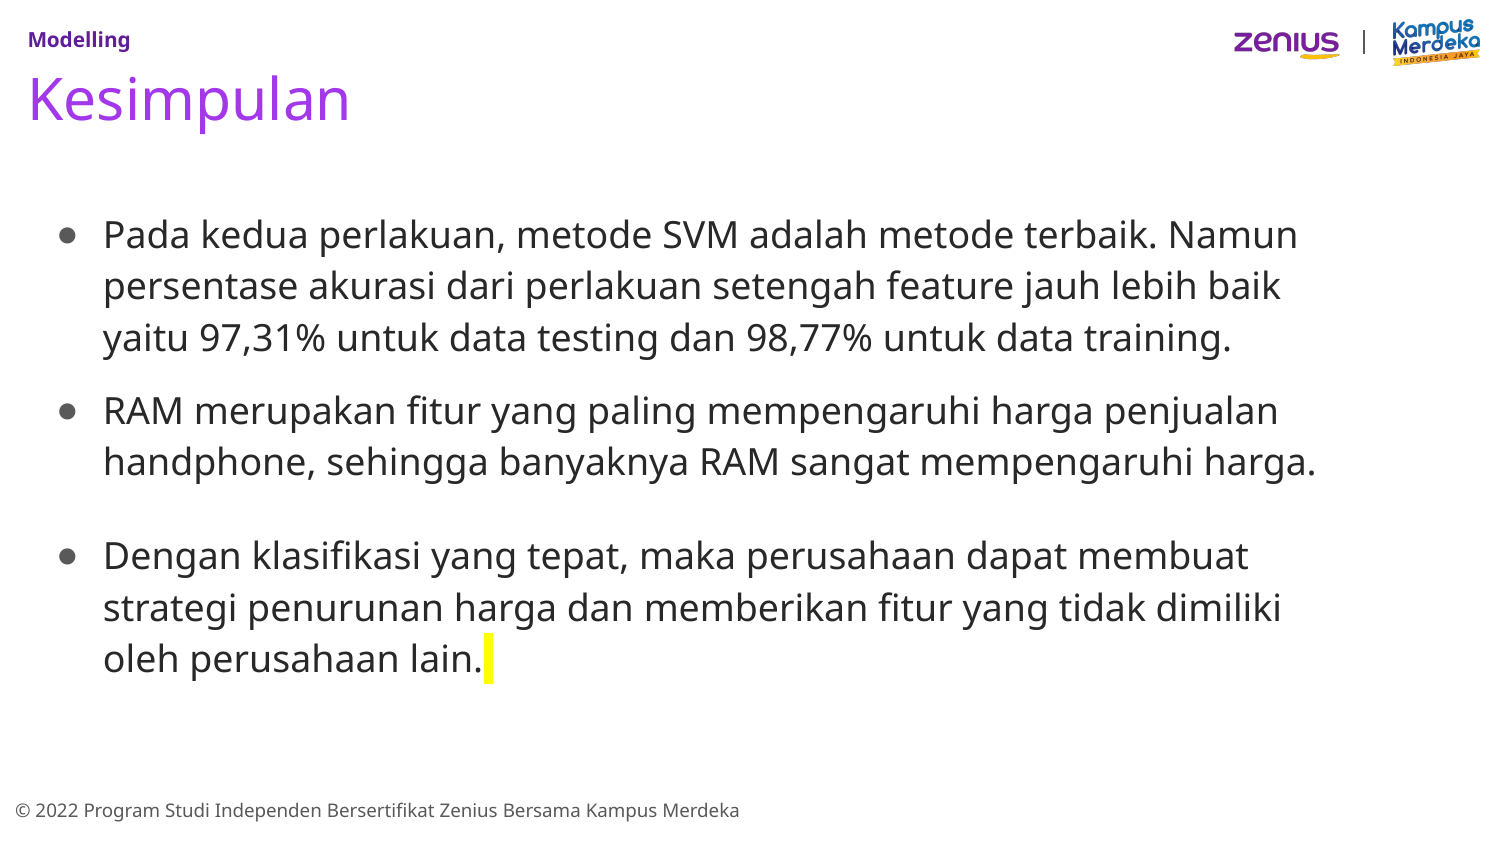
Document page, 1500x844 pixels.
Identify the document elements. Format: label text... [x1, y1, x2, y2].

text_box Modelling [12, 14, 1011, 65]
title Kesimpulan [12, 29, 1404, 164]
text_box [1230, 15, 1480, 69]
list Pada kedua perlakuan, metode SVM adalah metode terbaik. Namun persentase akurasi dari perlakuan setengah feature jauh lebih baik yaitu 97,31% untuk data testing dan 98,77% untuk data training. RAM merupakan fitur yang paling mempengaruhi harga penjualan handphone, sehingga banyaknya RAM sangat mempengaruhi harga. Dengan klasifikasi yang tepat, maka perusahaan dapat membuat strategi penurunan harga dan memberikan fitur yang tidak dimiliki oleh perusahaan lain. [41, 188, 1343, 669]
text_box © 2022 Program Studi Independen Bersertifikat Zenius Bersama Kampus Merdeka [0, 787, 1468, 833]
